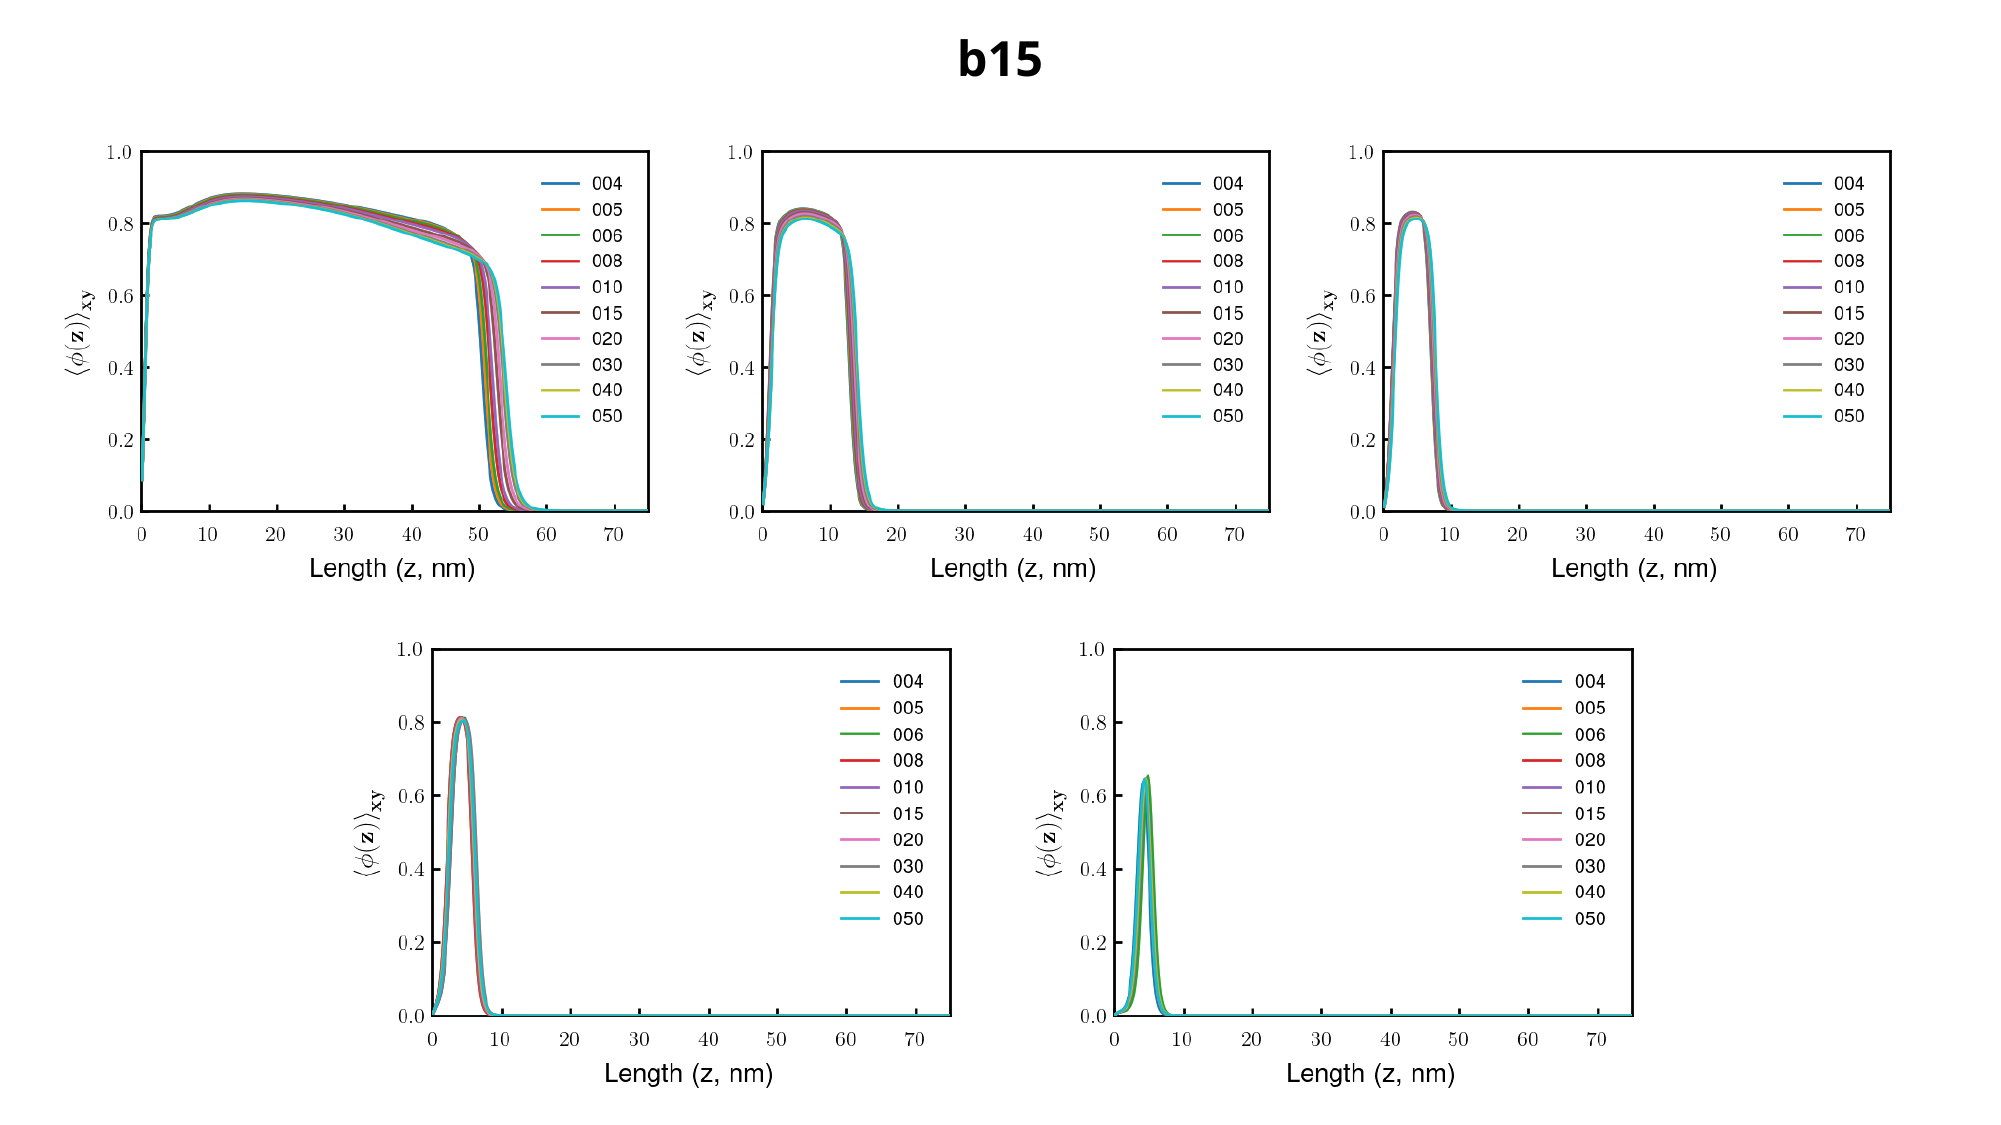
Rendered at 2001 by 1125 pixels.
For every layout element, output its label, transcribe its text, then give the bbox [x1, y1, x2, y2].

title b15 [137, 27, 1863, 95]
picture [676, 134, 1277, 592]
picture [1026, 631, 1640, 1098]
picture [344, 631, 958, 1098]
picture [1297, 134, 1898, 592]
picture [55, 134, 656, 592]
